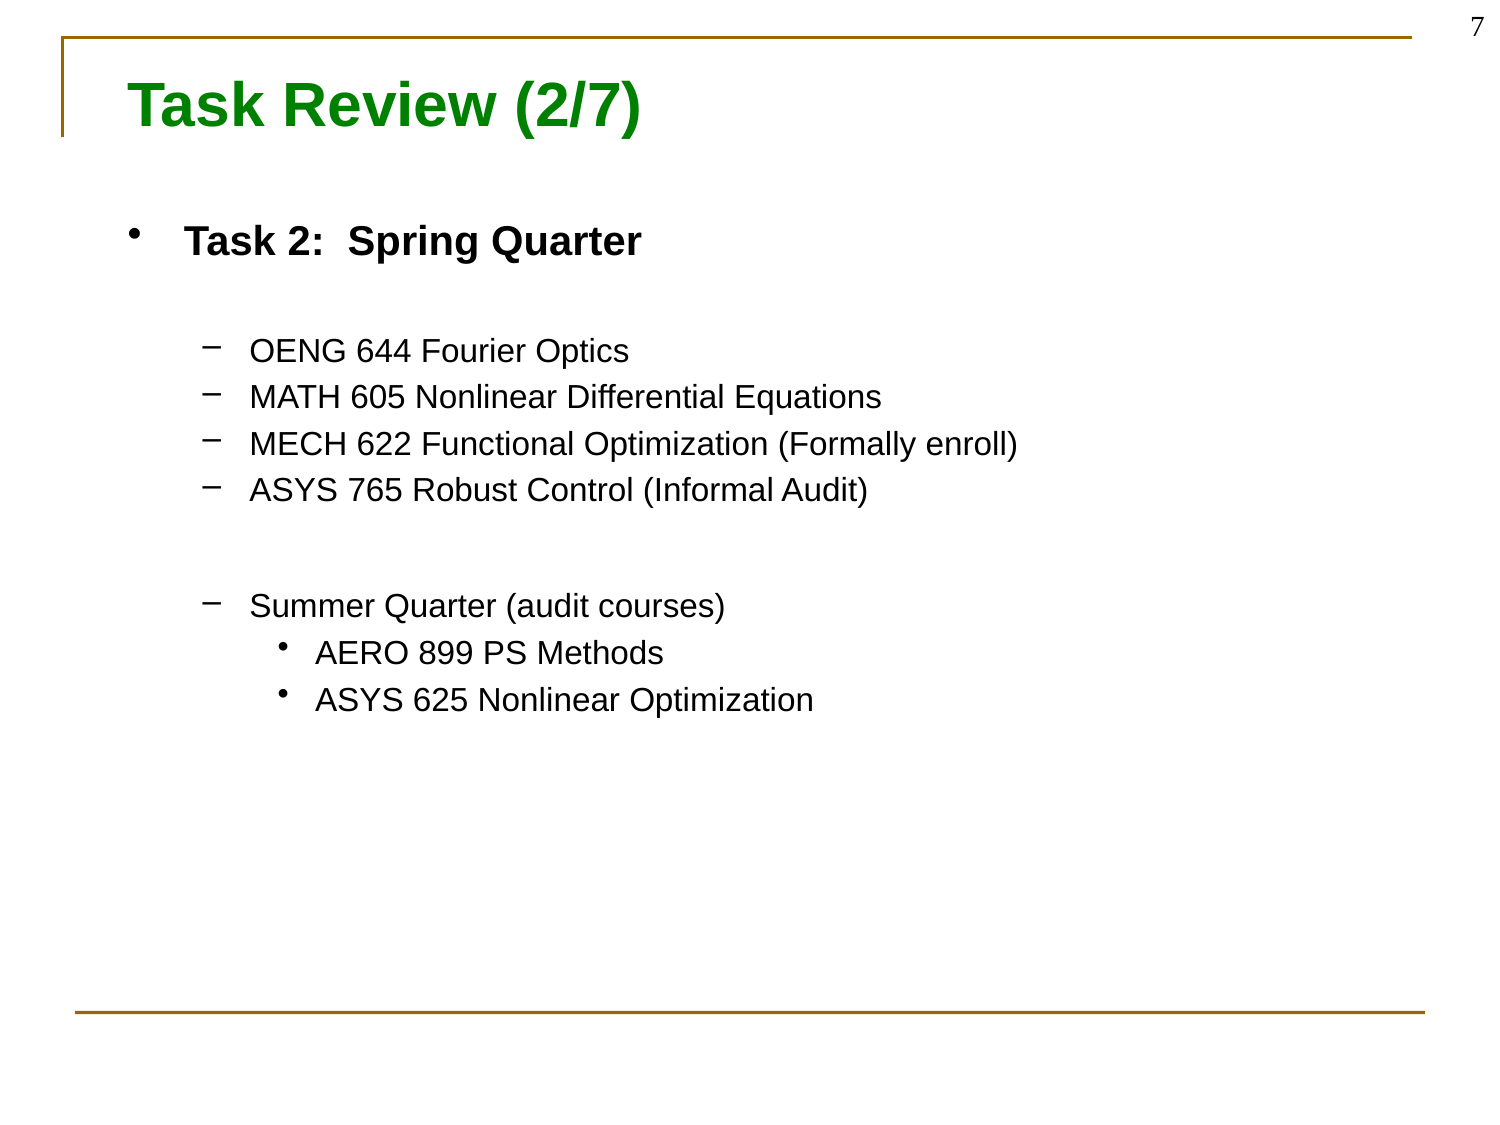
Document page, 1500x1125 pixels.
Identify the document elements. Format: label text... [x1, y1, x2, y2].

slide_number 7 [1187, 0, 1500, 35]
list Task 2: Spring Quarter OENG 644 Fourier Optics MATH 605 Nonlinear Differential Equations MECH 622 Functional Optimization (Formally enroll) ASYS 765 Robust Control (Informal Audit) Summer Quarter (audit courses) AERO 899 PS Methods ASYS 625 Nonlinear Optimization [112, 206, 1388, 897]
title Task Review (2/7) [112, 37, 1388, 166]
